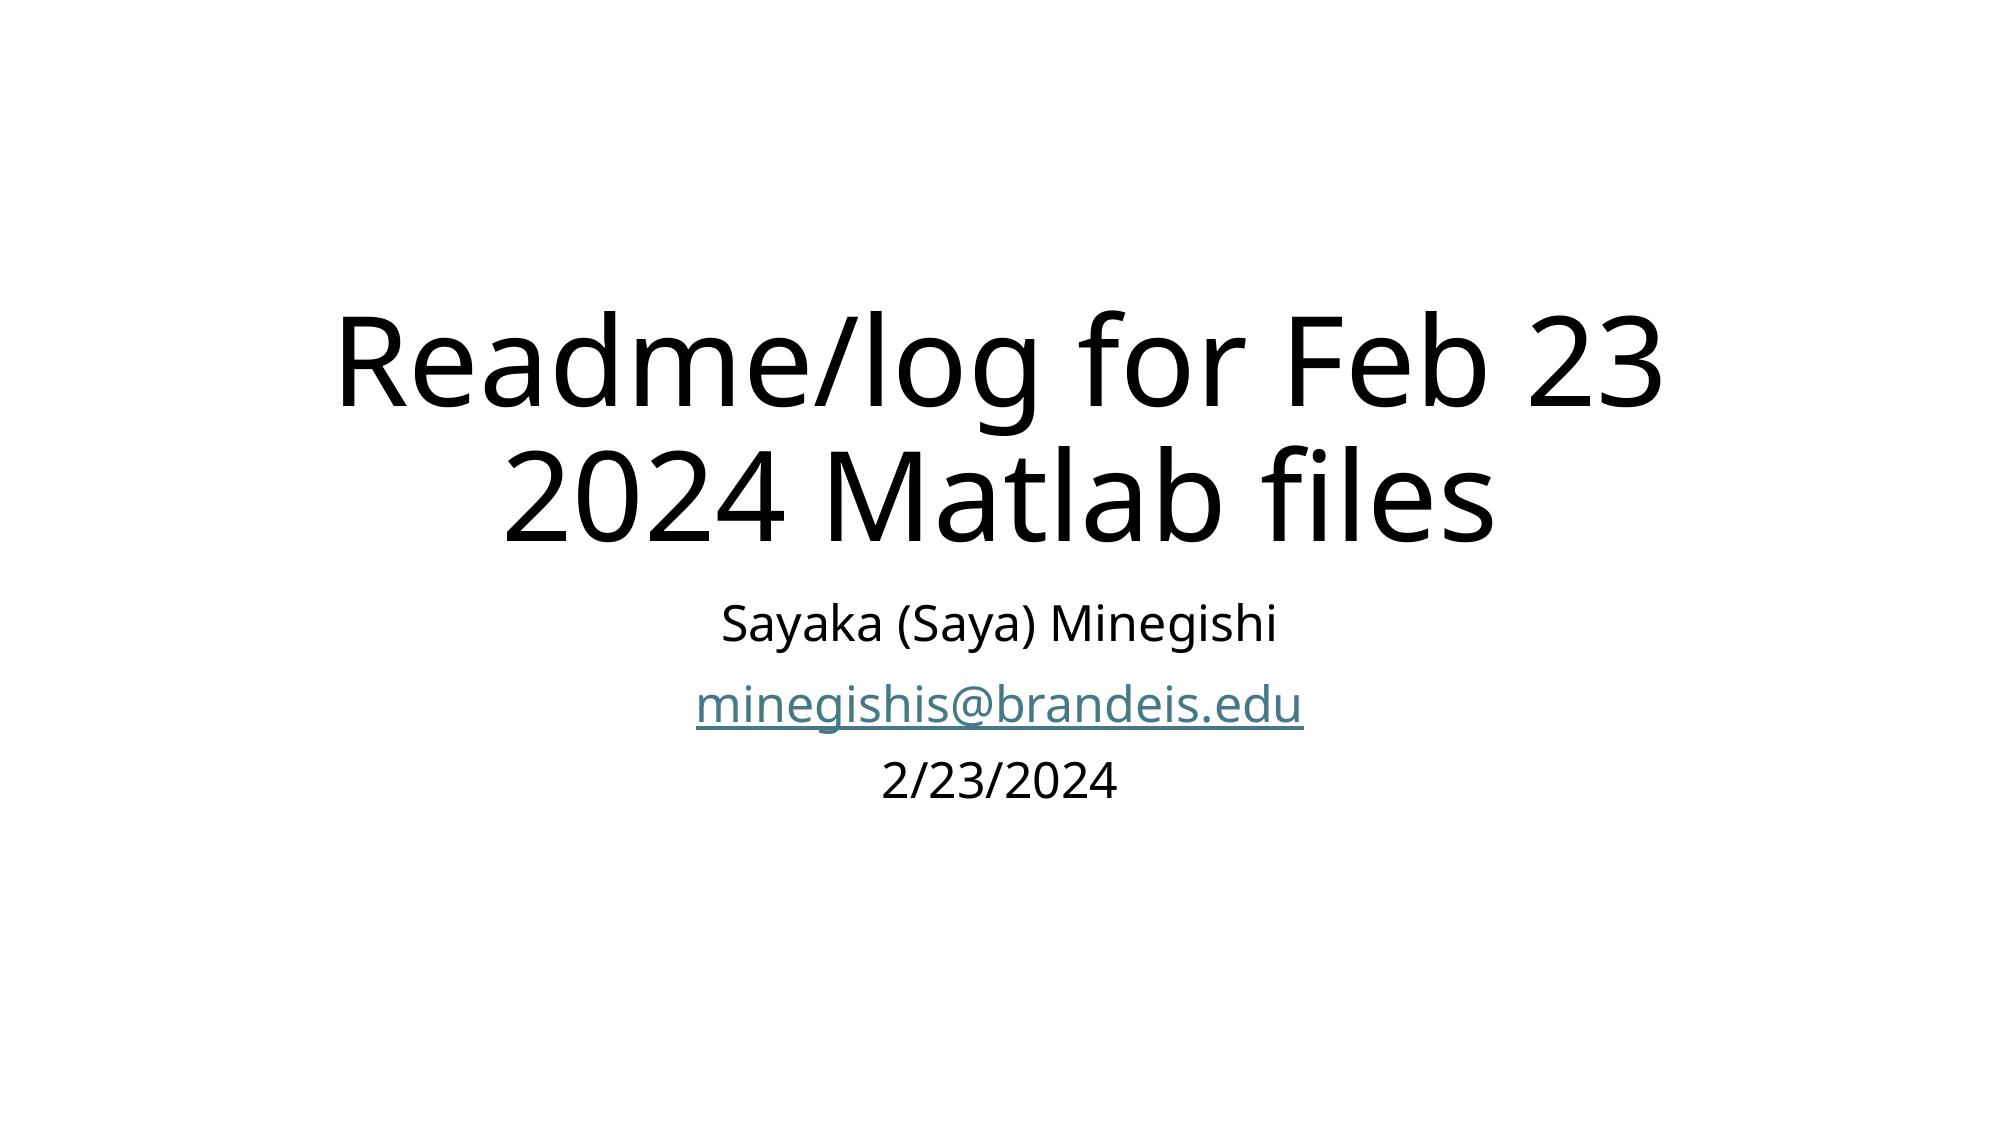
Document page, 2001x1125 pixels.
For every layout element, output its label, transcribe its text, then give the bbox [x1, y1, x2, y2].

title Readme/log for Feb 23 2024 Matlab files [249, 184, 1750, 576]
subtitle Sayaka (Saya) Minegishi minegishis@brandeis.edu 2/23/2024 [249, 590, 1750, 863]
